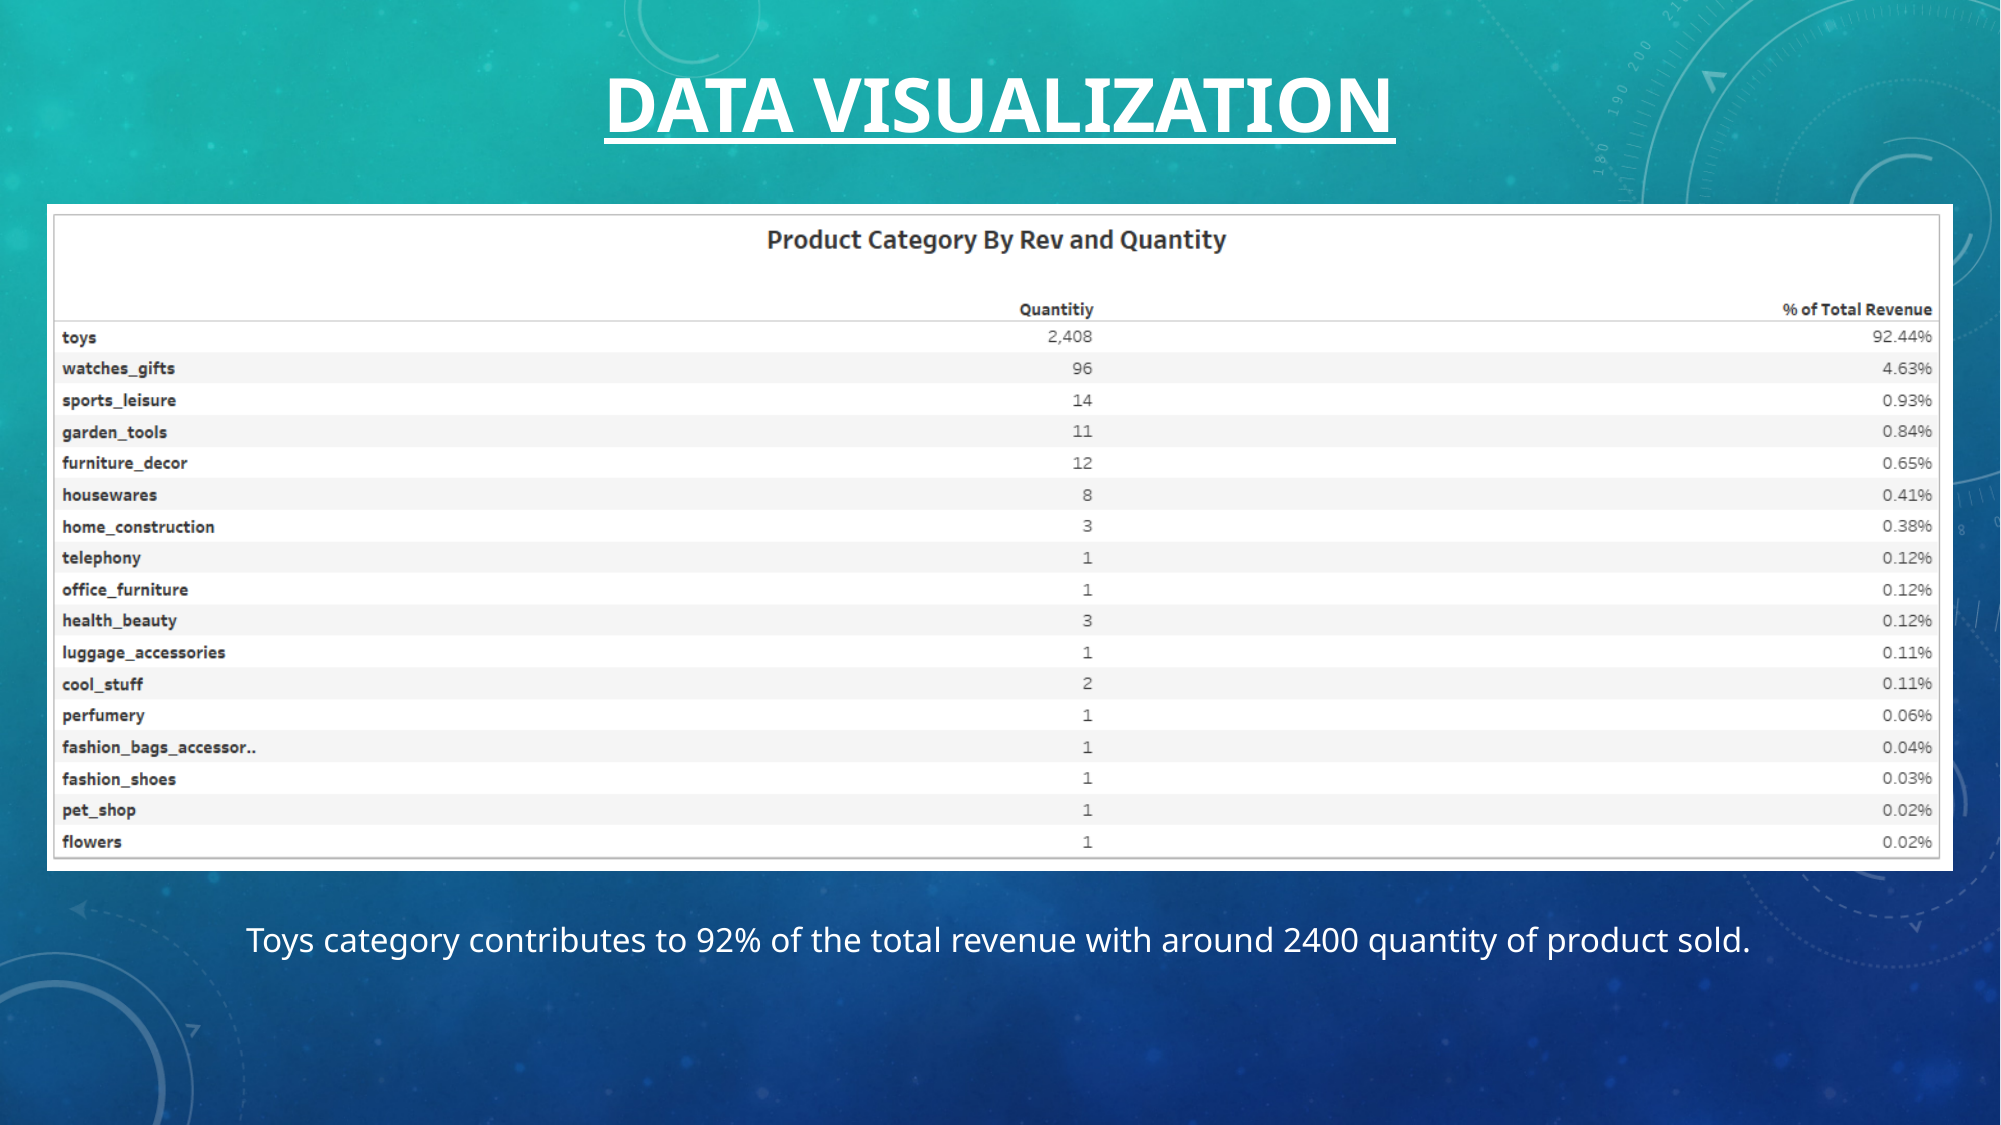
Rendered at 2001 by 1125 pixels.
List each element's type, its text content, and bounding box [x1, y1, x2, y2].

title Data visualization [169, 0, 1831, 204]
picture [0, 0, 2001, 1125]
text_box Toys category contributes to 92% of the total revenue with around 2400 quantity of product sold. [47, 911, 1953, 967]
